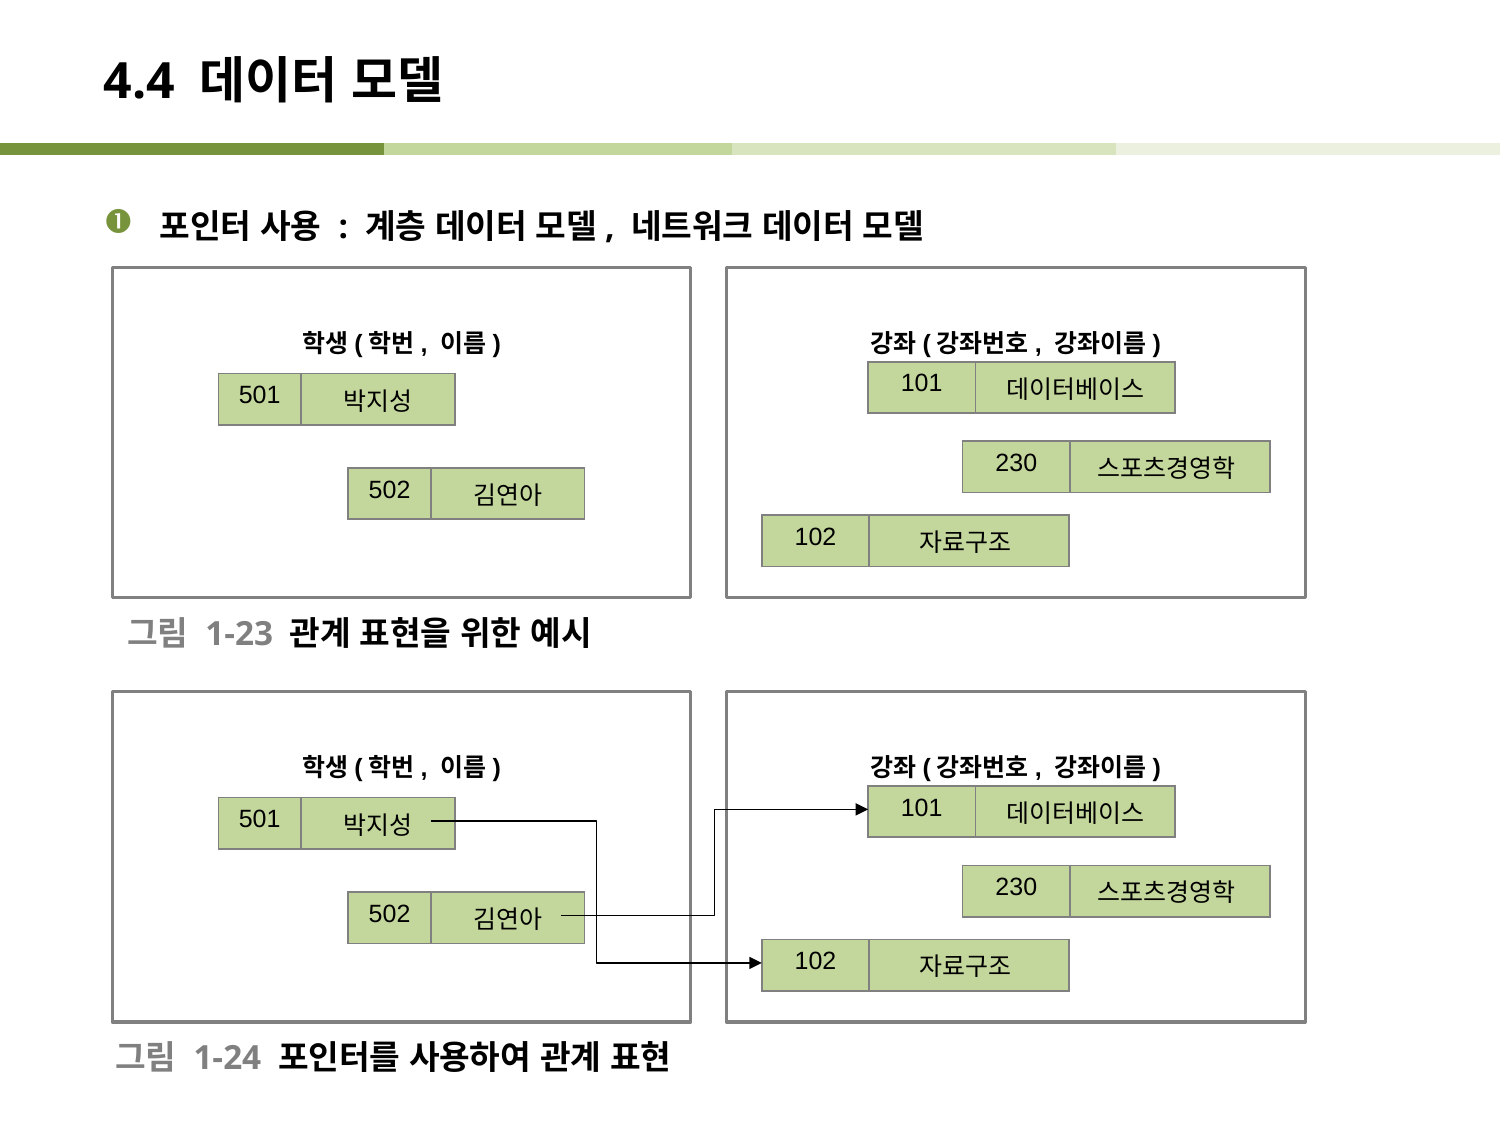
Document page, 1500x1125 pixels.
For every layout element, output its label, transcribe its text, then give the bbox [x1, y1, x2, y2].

text_box 강좌(강좌번호, 강좌이름) [724, 265, 1307, 600]
list 포인터 사용 : 계층 데이터 모델, 네트워크 데이터 모델 [88, 177, 1412, 1077]
text_box 학생(학번, 이름) [110, 689, 693, 1024]
table_header 502 [349, 893, 425, 943]
table_header 101 [869, 363, 975, 412]
title 4.4 데이터 모델 [88, 32, 1330, 124]
table_header 김연아 [432, 469, 584, 518]
table_header 스포츠경영학 [1071, 442, 1269, 492]
table_header 스포츠경영학 [1071, 866, 1269, 916]
table_header 102 [763, 516, 868, 566]
table_header 502 [349, 469, 430, 518]
text_box 그림 1-24 포인터를 사용하여 관계 표현 [100, 1032, 408, 1080]
table_header 자료구조 [870, 516, 1068, 566]
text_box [430, 820, 763, 964]
table_header 101 [869, 787, 975, 836]
table_header 데이터베이스 [976, 363, 1174, 412]
table_header 102 [763, 940, 868, 990]
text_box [560, 809, 869, 916]
text_box 학생(학번, 이름) [110, 265, 693, 600]
table_header 230 [963, 866, 1069, 916]
text_box 그림 1-23 관계 표현을 위한 예시 [112, 608, 420, 656]
text_box 강좌(강좌번호, 강좌이름) [724, 689, 1307, 1024]
table_header 박지성 [302, 374, 454, 424]
table_header 박지성 [302, 798, 454, 848]
table_header 230 [963, 442, 1069, 492]
table_header 501 [219, 374, 300, 424]
table_header 데이터베이스 [976, 787, 1174, 836]
table_header 501 [219, 798, 300, 848]
table_header 자료구조 [870, 940, 1068, 990]
